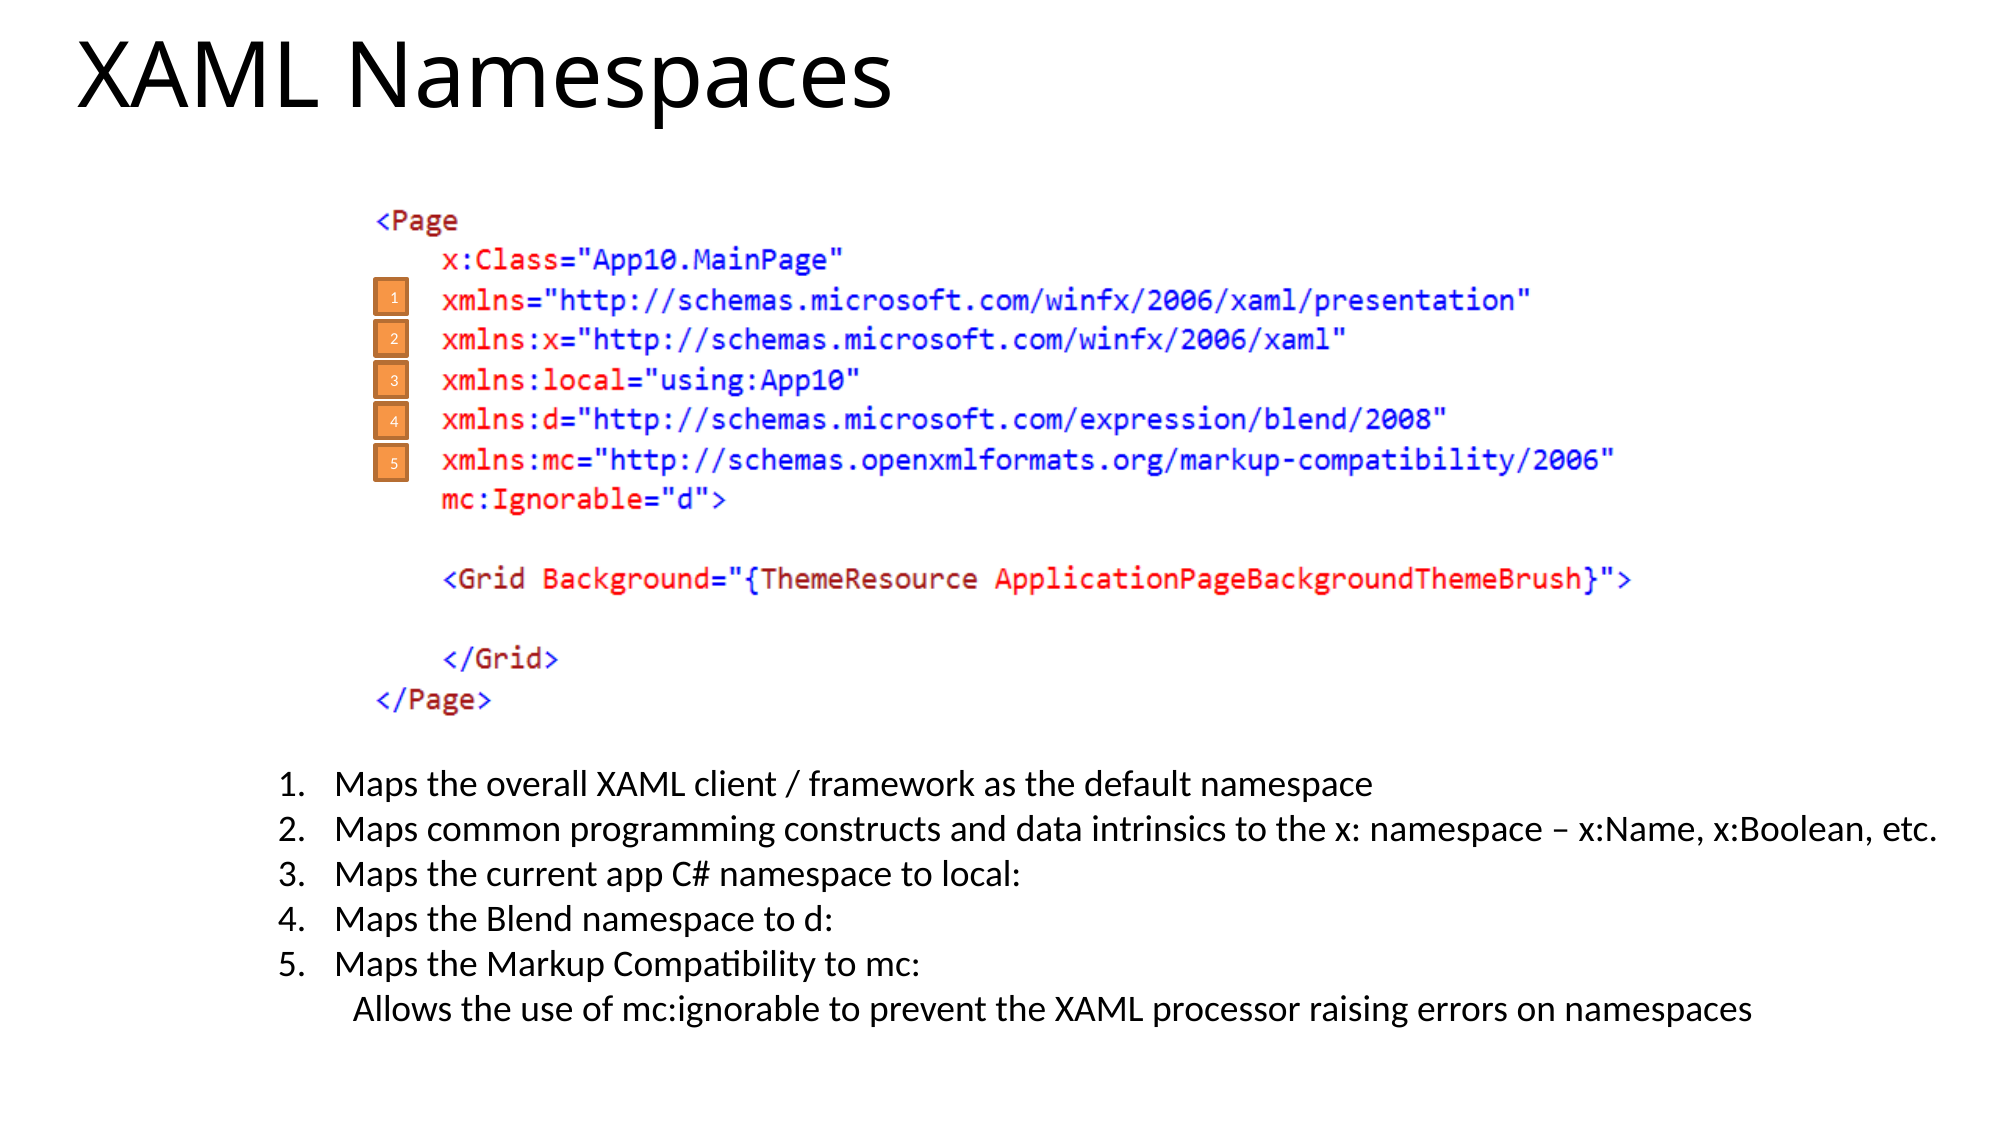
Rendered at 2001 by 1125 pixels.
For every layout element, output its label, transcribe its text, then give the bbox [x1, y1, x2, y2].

text_box Maps the overall XAML client / framework as the default namespace Maps common programming constructs and data intrinsics to the x: namespace – x:Name, x:Boolean, etc. Maps the current app C# namespace to local: Maps the Blend namespace to d: Maps the Markup Compatibility to mc: Allows the use of mc:ignorable to prevent the XAML processor raising errors on namespaces [263, 752, 1955, 1037]
title XAML Namespaces [62, 29, 1953, 205]
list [375, 204, 1640, 722]
